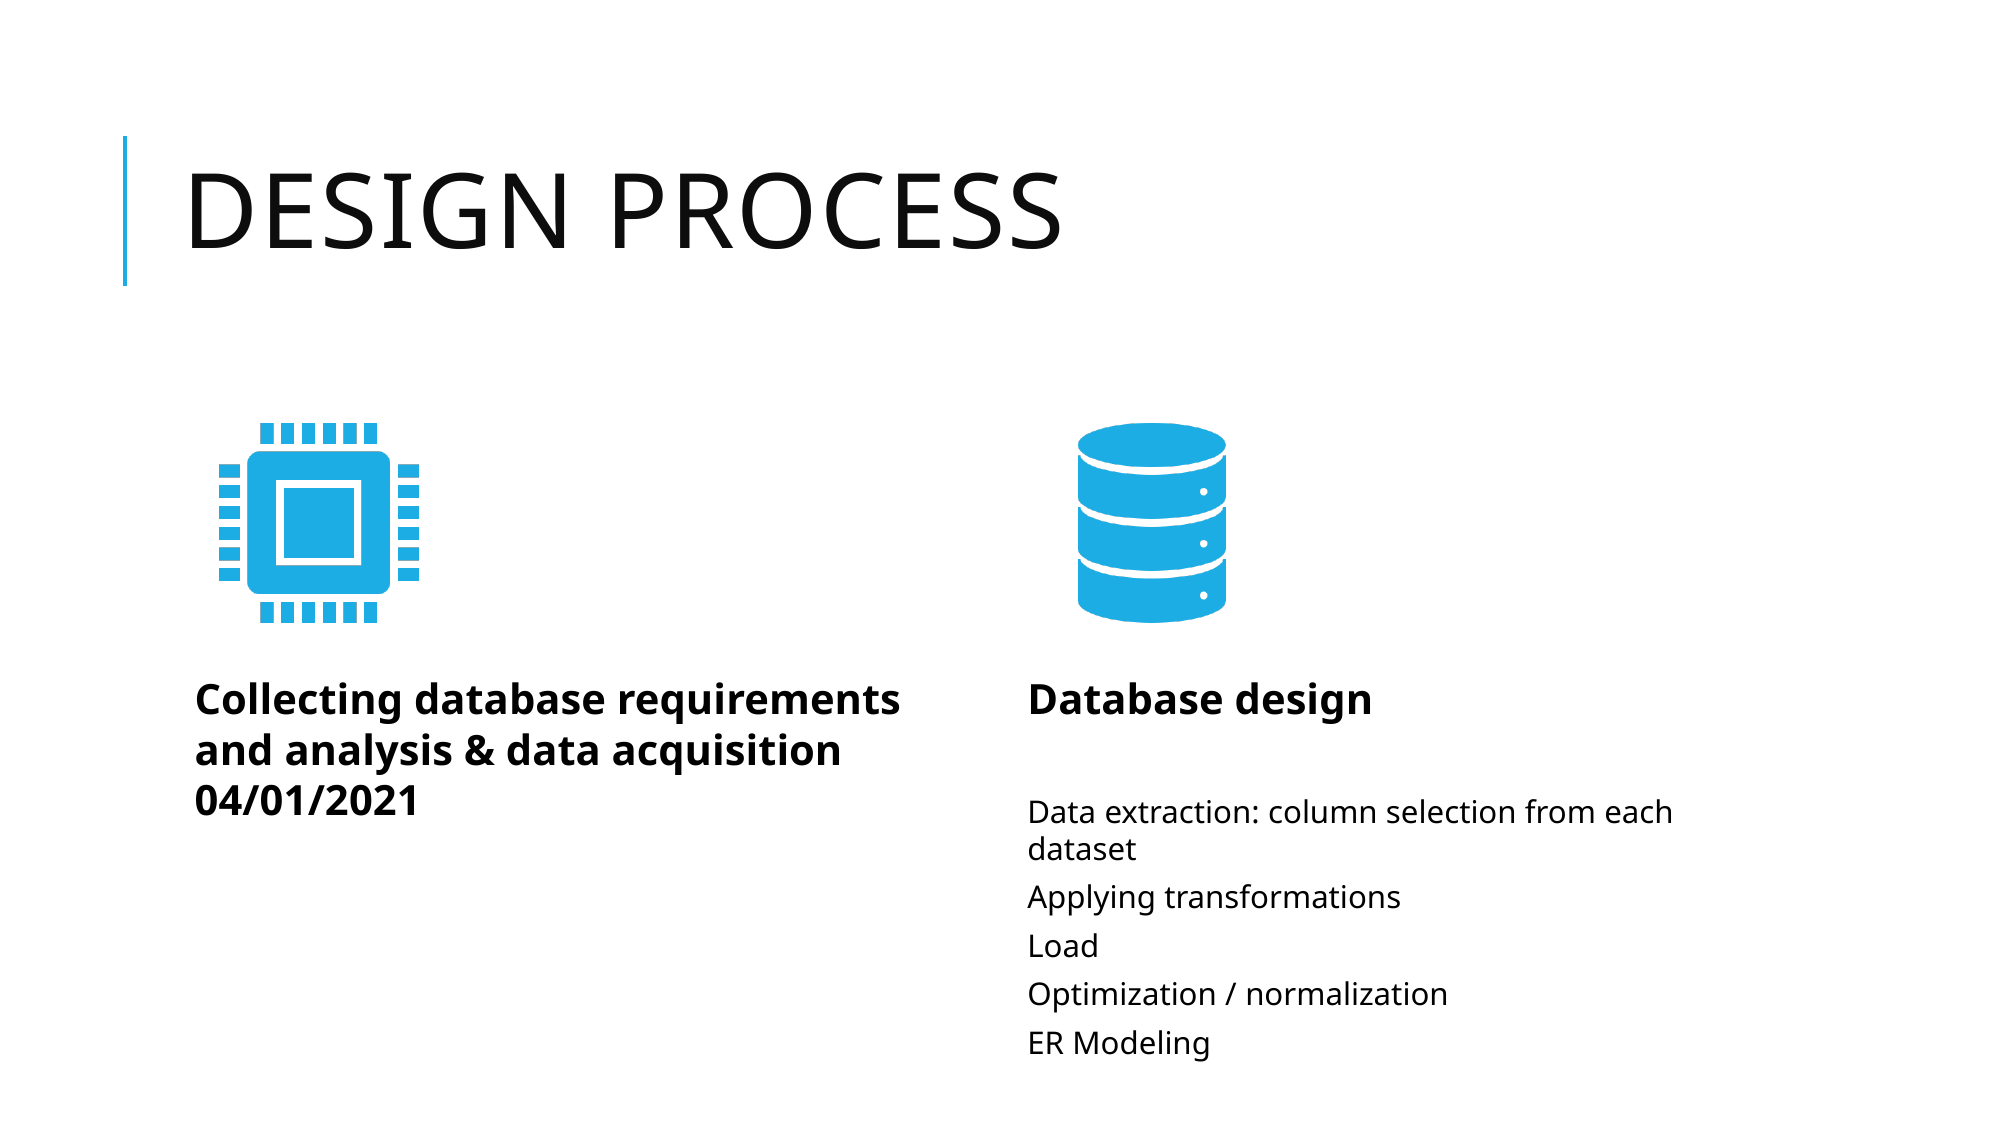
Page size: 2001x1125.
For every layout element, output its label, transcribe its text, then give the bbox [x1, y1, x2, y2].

title Design process [168, 96, 1763, 342]
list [167, 374, 1763, 1036]
